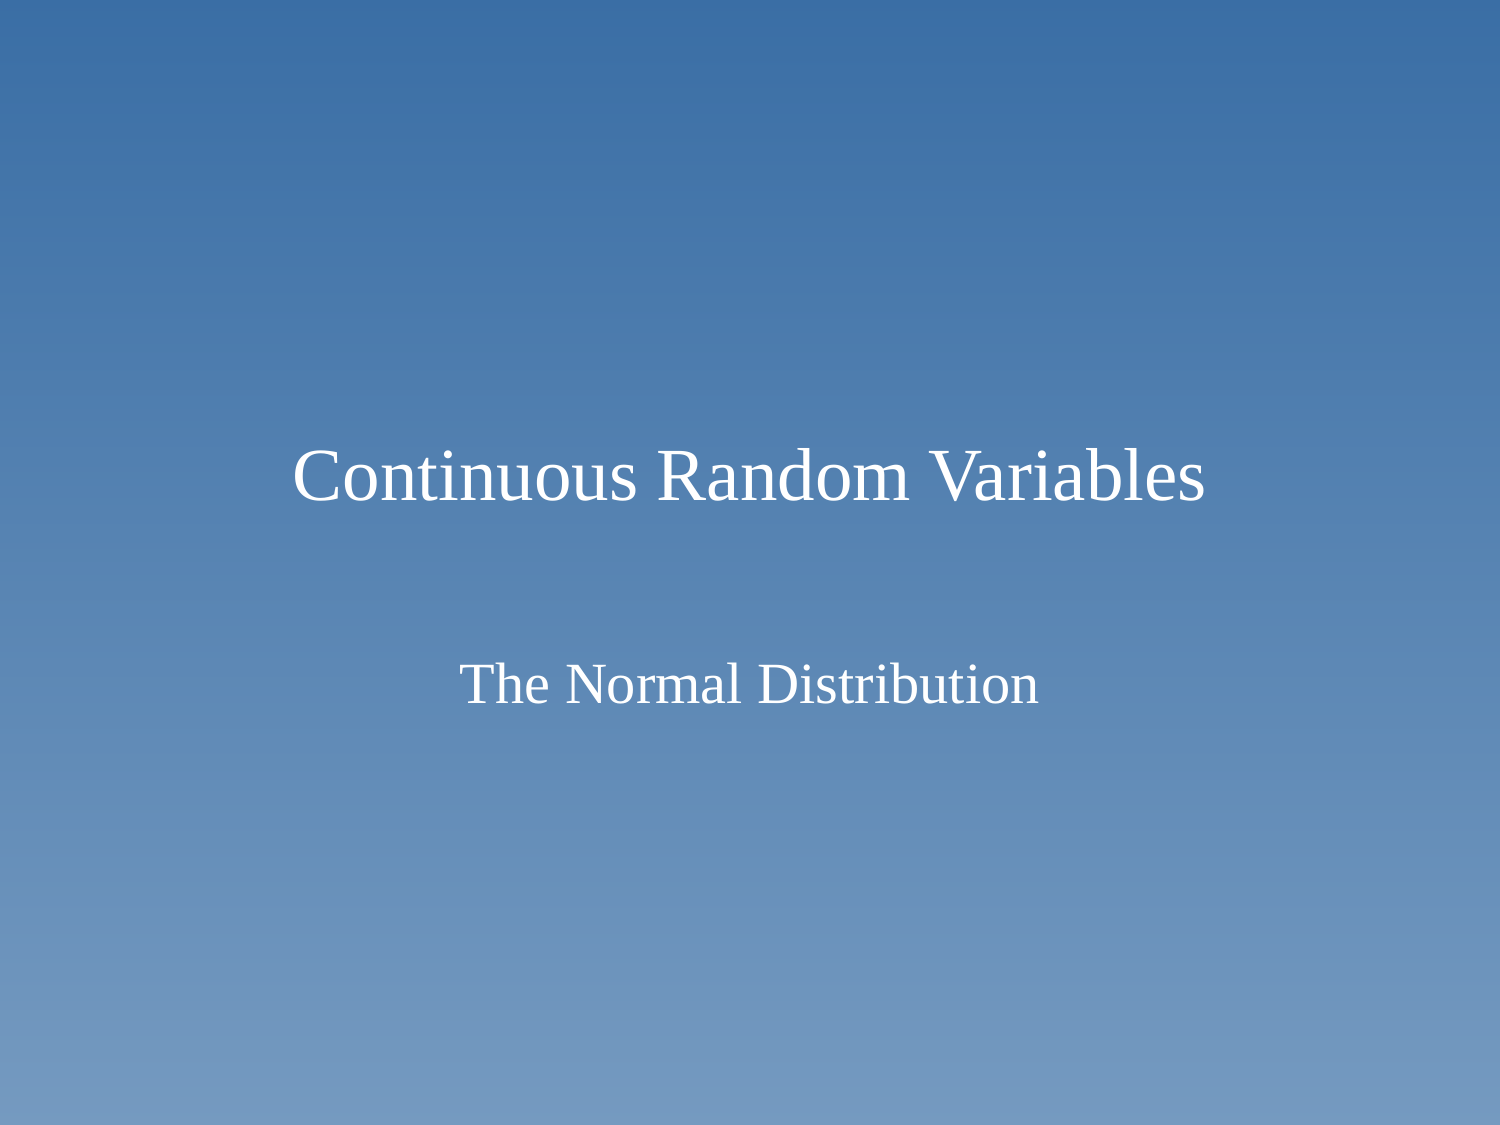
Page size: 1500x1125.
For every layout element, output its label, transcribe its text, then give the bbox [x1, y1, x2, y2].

subtitle The Normal Distribution [224, 637, 1276, 926]
title Continuous Random Variables [112, 349, 1388, 591]
